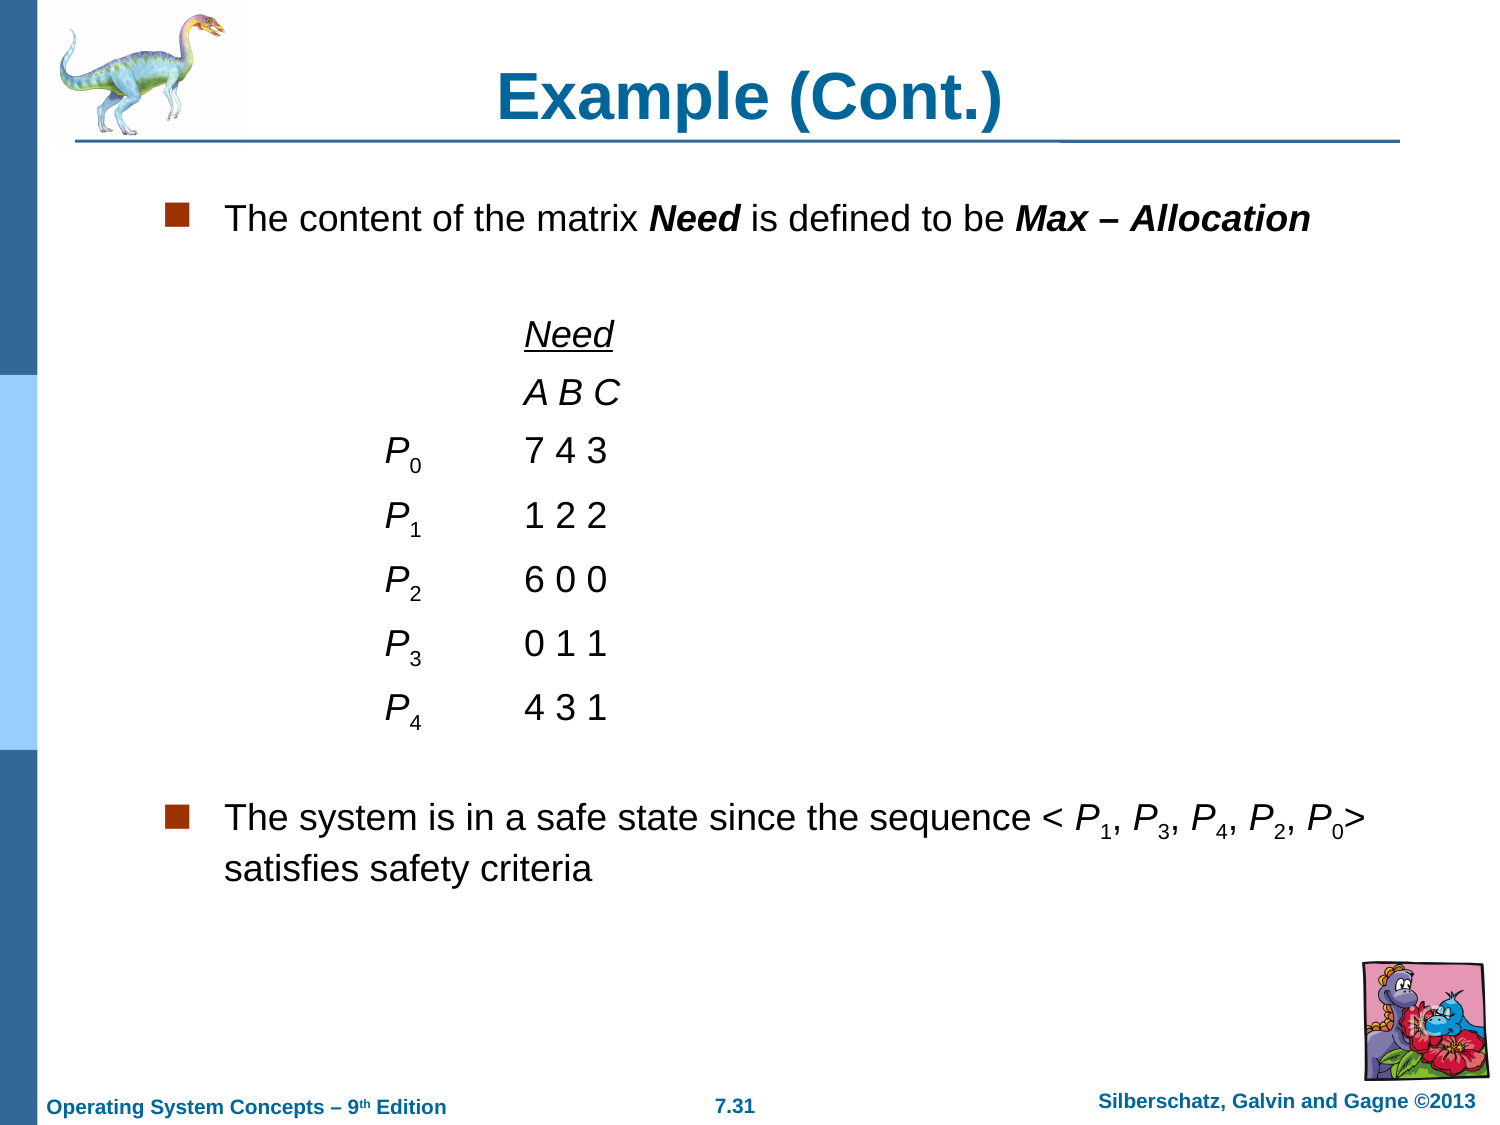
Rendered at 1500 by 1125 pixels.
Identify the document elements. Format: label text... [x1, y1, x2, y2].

list The content of the matrix Need is defined to be Max – Allocation Need A B C P0 7 4 3 P1 1 2 2 P2 6 0 0 P3 0 1 1 P4 4 3 1 The system is in a safe state since the sequence < P1, P3, P4, P2, P0> satisfies safety criteria [152, 186, 1421, 948]
picture [1362, 961, 1490, 1081]
title Example (Cont.) [74, 45, 1426, 141]
picture [46, 0, 243, 149]
